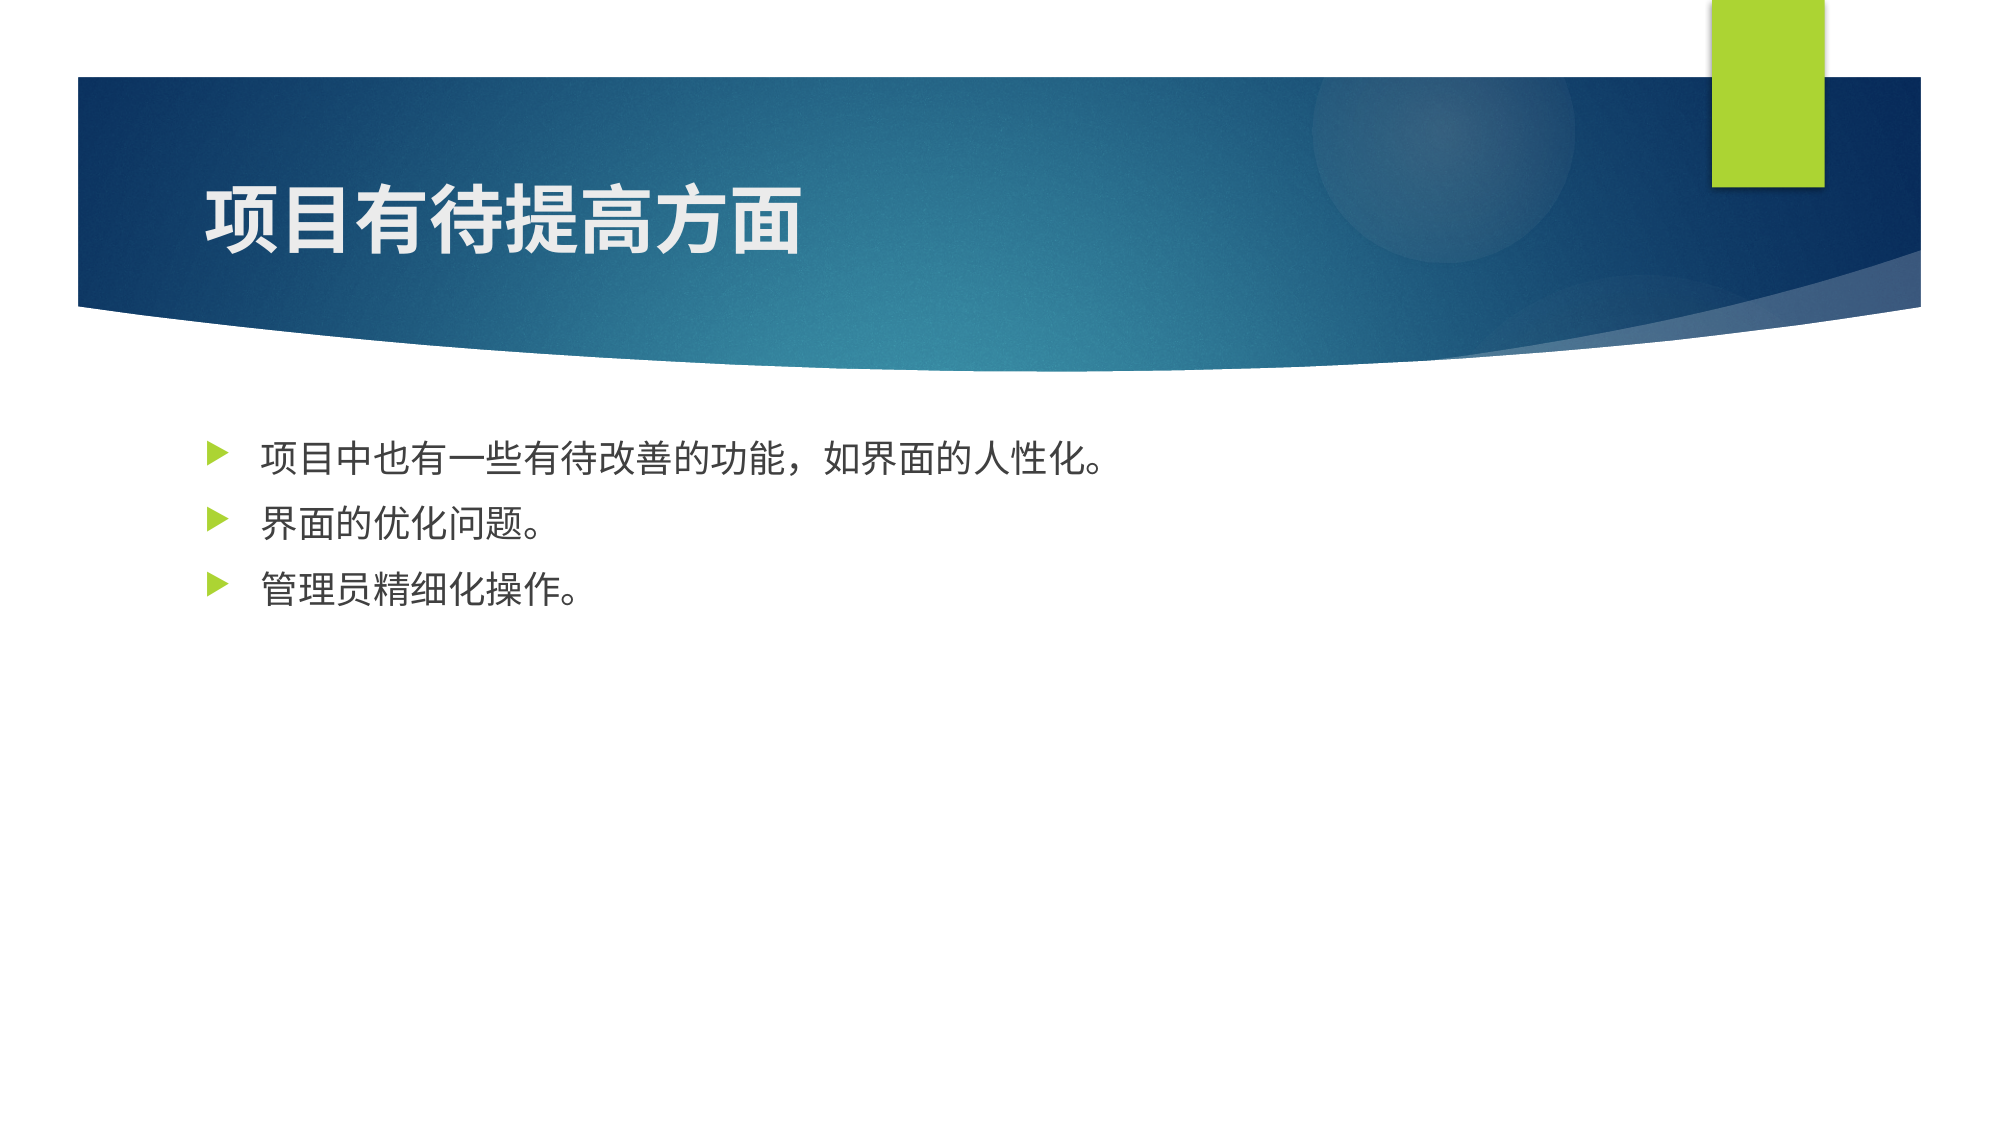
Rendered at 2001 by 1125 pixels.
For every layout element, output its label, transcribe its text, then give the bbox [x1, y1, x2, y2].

title 项目有待提高方面 [189, 159, 1627, 276]
list 项目中也有一些有待改善的功能，如界面的人性化。 界面的优化问题。 管理员精细化操作。 [189, 427, 1627, 988]
